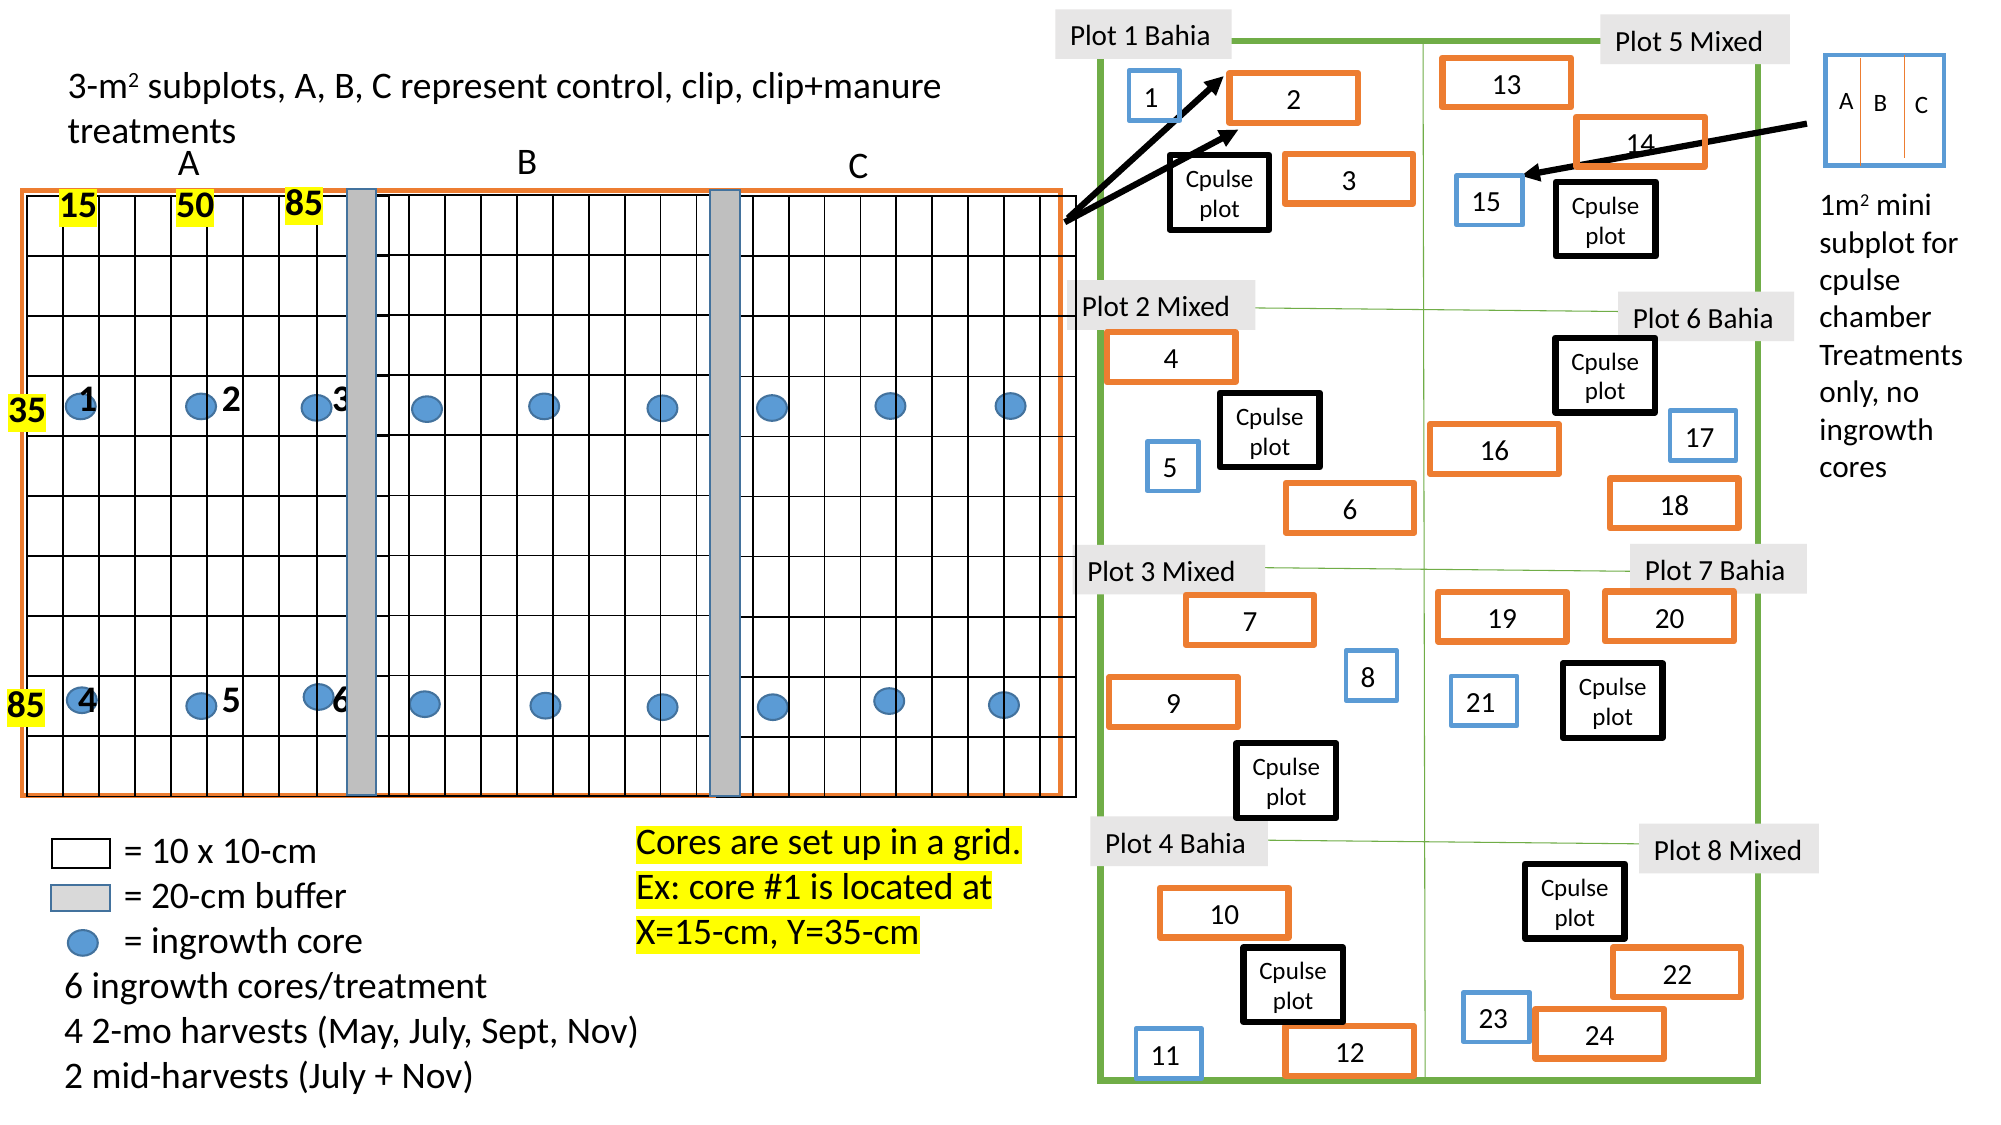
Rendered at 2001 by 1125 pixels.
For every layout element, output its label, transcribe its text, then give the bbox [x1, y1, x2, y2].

table_cell [172, 437, 206, 495]
table_cell [590, 376, 624, 434]
table_cell [825, 618, 860, 676]
table_cell [410, 316, 444, 374]
table_cell [100, 557, 134, 615]
table_cell [100, 677, 134, 735]
text_box 3-m2 subplots, A, B, C represent control, clip, clip+manure treatments [52, 53, 1000, 159]
table_cell [100, 377, 134, 435]
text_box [49, 819, 663, 1107]
table_cell [208, 557, 242, 615]
text_box C [833, 159, 904, 194]
text_box [1099, 845, 1422, 1082]
table_cell [697, 376, 709, 434]
text_box [21, 733, 26, 797]
table_cell [590, 316, 624, 374]
table_cell [28, 737, 62, 796]
table_cell [861, 497, 895, 556]
table_cell [446, 556, 480, 615]
text_box 1m2 mini subplot for cpulse chamber Treatments only, no ingrowth cores [1804, 176, 1990, 492]
table_cell [280, 557, 316, 615]
table_cell [172, 377, 206, 435]
text_box Cpulse plot [1220, 392, 1320, 468]
table_cell [377, 737, 408, 795]
table_cell [741, 257, 752, 315]
table_cell [1041, 317, 1075, 376]
table_cell [518, 556, 552, 615]
table_cell [482, 616, 516, 675]
text_box [741, 189, 1061, 195]
table_cell [1005, 678, 1039, 736]
table_cell [280, 677, 316, 735]
table_header [661, 196, 696, 254]
table_cell [136, 737, 170, 796]
table_cell [554, 737, 588, 795]
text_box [1821, 55, 1965, 166]
text_box 24 [1535, 1008, 1664, 1059]
table_cell [741, 678, 752, 736]
table_cell [933, 377, 967, 436]
table_cell [410, 436, 444, 495]
table_cell [318, 497, 346, 555]
text_box [1426, 573, 1759, 838]
text_box 9 [1109, 677, 1238, 728]
table_cell [590, 737, 624, 795]
table_cell [661, 496, 696, 555]
table_cell [933, 557, 967, 616]
table_cell [590, 256, 624, 314]
table_cell [410, 737, 444, 795]
text_box 5 [1147, 441, 1199, 491]
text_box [1426, 566, 1755, 573]
table_cell [897, 257, 931, 315]
text_box 35 [0, 377, 62, 438]
table_header [518, 196, 552, 254]
table_cell [1005, 437, 1039, 496]
text_box Cpulse plot [1555, 337, 1655, 413]
text_box [1099, 40, 1759, 306]
text_box 50 [161, 172, 230, 233]
text_box Plot 1 Bahia [1055, 9, 1232, 59]
text_box 11 [1135, 1028, 1202, 1079]
table_cell [754, 678, 788, 736]
table_cell [825, 257, 860, 315]
table_cell [897, 618, 931, 676]
table_header [933, 197, 967, 255]
table_cell 1 [64, 377, 98, 435]
table_cell [280, 317, 316, 375]
table_cell [318, 617, 346, 675]
table_cell 3 [318, 377, 346, 435]
table_cell [697, 256, 709, 314]
table_cell [172, 677, 206, 735]
table_cell [661, 436, 696, 495]
table_cell [280, 737, 316, 796]
table_cell [377, 676, 408, 735]
text_box Cpulse plot [1562, 663, 1663, 738]
table_cell [28, 317, 62, 375]
table_header [861, 197, 895, 255]
table_cell [626, 256, 660, 314]
text_box Cores are set up in a grid. Ex: core #1 is located at X=15-cm, Y=35-cm [621, 809, 1059, 1005]
table_cell [861, 738, 895, 796]
table_header [969, 197, 1003, 255]
table_cell [208, 257, 242, 315]
table_cell [790, 678, 824, 736]
table_cell [100, 737, 134, 796]
text_box 22 [1612, 947, 1742, 998]
table_cell [446, 616, 480, 675]
text_box 85 [0, 672, 60, 733]
table_cell [661, 556, 696, 615]
table_cell [590, 556, 624, 615]
table_cell [482, 436, 516, 495]
text_box Plot 3 Mixed [1077, 544, 1266, 595]
text_box B [502, 159, 599, 190]
table_cell [136, 497, 170, 555]
table_cell [377, 256, 408, 314]
table_cell [897, 678, 931, 736]
table_cell [1005, 497, 1039, 556]
text_box Plot 8 Mixed [1639, 823, 1819, 874]
text_box 20 [1605, 591, 1734, 642]
text_box [346, 188, 377, 796]
table_cell [280, 257, 316, 315]
table_cell [100, 317, 134, 375]
table_cell 4 [64, 677, 98, 735]
table_cell [933, 497, 967, 556]
table_header [244, 197, 278, 255]
table_cell [136, 257, 170, 315]
table_cell [861, 678, 895, 736]
table_cell [482, 256, 516, 314]
text_box [21, 189, 44, 377]
table_cell [1005, 618, 1039, 676]
table_cell [518, 676, 552, 735]
table_cell [897, 557, 931, 616]
table_cell [482, 676, 516, 735]
table_cell [280, 437, 316, 495]
table_cell [318, 737, 346, 796]
table_header [64, 232, 98, 255]
text_box [1099, 573, 1422, 838]
table_cell [790, 738, 824, 796]
table_cell [897, 497, 931, 556]
table_header [790, 197, 824, 255]
table_cell [1005, 377, 1039, 436]
table_cell [318, 437, 346, 495]
table_cell [741, 377, 752, 436]
table_cell [28, 257, 62, 315]
table_cell [410, 676, 444, 735]
table_cell [136, 377, 170, 435]
table_cell [825, 738, 860, 796]
text_box 85 [270, 170, 339, 231]
text_box 18 [1610, 478, 1739, 529]
text_box 15 [1456, 175, 1523, 226]
text_box 2 [1229, 73, 1359, 123]
text_box Plot 4 Bahia [1090, 816, 1268, 867]
table_cell [933, 317, 967, 376]
table_cell [136, 617, 170, 675]
table_cell [697, 496, 709, 555]
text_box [1426, 838, 1755, 845]
table_cell [518, 256, 552, 314]
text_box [1064, 129, 1239, 223]
text_box Cpulse plot [1243, 947, 1343, 1023]
text_box [1099, 313, 1422, 566]
table_cell [969, 557, 1003, 616]
table_cell [446, 376, 480, 434]
table_cell [377, 376, 408, 434]
text_box 6 [1285, 483, 1415, 533]
table_cell [100, 617, 134, 675]
text_box 1 [1128, 70, 1180, 76]
table_cell [626, 737, 660, 795]
table_cell [754, 557, 788, 616]
table_cell [825, 317, 860, 376]
table_cell [554, 616, 588, 675]
table_cell [590, 676, 624, 735]
text_box 13 [1442, 57, 1571, 108]
table_cell [280, 377, 316, 435]
table_cell [244, 257, 278, 315]
table_cell [1041, 497, 1075, 556]
table_cell [590, 616, 624, 675]
table_cell [590, 436, 624, 495]
text_box 8 [1345, 650, 1397, 701]
table_cell [410, 256, 444, 314]
table_cell [661, 616, 696, 675]
text_box Cpulse plot [1236, 743, 1337, 818]
table_cell [790, 377, 824, 436]
table_cell [482, 737, 516, 795]
table_cell [28, 557, 62, 615]
table_cell [861, 257, 895, 315]
table_cell [244, 437, 278, 495]
table_cell [244, 377, 278, 435]
table_cell 2 [208, 377, 242, 435]
table_cell [482, 316, 516, 374]
table_cell [969, 618, 1003, 676]
table_cell [933, 738, 967, 796]
table_header [410, 196, 444, 254]
table_cell [172, 737, 206, 796]
table_header [208, 197, 242, 255]
table_cell [590, 496, 624, 555]
table_cell [790, 257, 824, 315]
text_box [377, 189, 709, 194]
table_cell [482, 496, 516, 555]
table_cell [446, 256, 480, 314]
table_cell [661, 316, 696, 374]
table_cell [754, 618, 788, 676]
table_cell [897, 317, 931, 376]
table_cell [897, 437, 931, 496]
table_cell [244, 737, 278, 796]
table_cell [518, 376, 552, 434]
table_cell [280, 617, 316, 675]
table_cell [172, 257, 206, 315]
table_cell [969, 678, 1003, 736]
text_box [21, 438, 26, 672]
text_box 7 [1185, 595, 1315, 645]
text_box Plot 7 Bahia [1630, 543, 1807, 594]
text_box [230, 189, 270, 195]
table_cell [244, 317, 278, 375]
table_cell [100, 437, 134, 495]
table_cell [933, 437, 967, 496]
table_cell [1041, 618, 1075, 676]
table_cell [825, 377, 860, 436]
table_cell [933, 678, 967, 736]
table_cell [377, 556, 408, 615]
table_header [482, 196, 516, 254]
table_header [28, 197, 62, 255]
table_cell [825, 437, 860, 496]
table_cell 5 [208, 677, 242, 735]
table_cell [410, 616, 444, 675]
table_cell [446, 436, 480, 495]
text_box Cpulse plot [1555, 181, 1656, 257]
table_cell [244, 617, 278, 675]
table_cell [697, 737, 709, 795]
table_cell [697, 316, 709, 374]
table_cell [933, 618, 967, 676]
table_cell [897, 377, 931, 436]
text_box A [163, 159, 218, 172]
table_cell [754, 317, 788, 376]
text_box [1422, 42, 1426, 1083]
table_header [446, 196, 480, 254]
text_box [1096, 306, 1422, 313]
table_cell [318, 317, 346, 375]
table_cell [825, 497, 860, 556]
table_cell [136, 557, 170, 615]
text_box 15 [44, 172, 113, 232]
table_cell [1041, 257, 1075, 315]
table_cell [136, 677, 170, 735]
table_cell [754, 377, 788, 436]
table_cell [518, 316, 552, 374]
table_cell [825, 678, 860, 736]
table_cell [446, 316, 480, 374]
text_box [1426, 306, 1755, 313]
table_cell [626, 676, 660, 735]
text_box [1426, 845, 1759, 1082]
table_cell [626, 616, 660, 675]
table_cell [554, 436, 588, 495]
table_cell [377, 616, 408, 675]
table_cell [554, 376, 588, 434]
table_cell [446, 737, 480, 795]
text_box 12 [1285, 1026, 1414, 1076]
table_cell [933, 257, 967, 315]
table_cell [1005, 738, 1039, 796]
table_cell [790, 497, 824, 556]
table_cell [64, 437, 98, 495]
table_cell [377, 316, 408, 374]
table_cell [697, 556, 709, 615]
table_cell [28, 438, 62, 495]
table_header [172, 233, 206, 255]
table_cell [741, 437, 752, 496]
table_cell [482, 376, 516, 434]
table_header [1005, 197, 1039, 255]
table_cell [969, 257, 1003, 315]
table_header [1041, 197, 1075, 255]
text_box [1096, 838, 1422, 845]
table_cell [661, 376, 696, 434]
table_cell [64, 557, 98, 615]
table_cell [969, 377, 1003, 436]
table_cell [172, 497, 206, 555]
table_cell 6 [318, 677, 346, 735]
text_box 17 [1670, 410, 1736, 461]
table_cell [28, 497, 62, 555]
table_header [741, 197, 752, 255]
table_cell [377, 496, 408, 555]
table_header [136, 197, 170, 255]
table_cell [136, 317, 170, 375]
table_cell [410, 556, 444, 615]
table_cell [1041, 377, 1075, 436]
table_cell [64, 737, 98, 796]
table_cell [697, 676, 709, 735]
table_header [697, 196, 709, 254]
table_header [825, 197, 860, 255]
table_cell [64, 617, 98, 675]
table_header [626, 196, 660, 254]
table_cell [861, 317, 895, 376]
table_cell [626, 556, 660, 615]
table_cell [64, 257, 98, 315]
table_cell [790, 317, 824, 376]
table_cell [446, 676, 480, 735]
table_cell [790, 618, 824, 676]
table_cell [172, 317, 206, 375]
table_cell [626, 436, 660, 495]
table_cell [1041, 678, 1075, 736]
table_cell [244, 497, 278, 555]
table_cell [554, 676, 588, 735]
table_cell [410, 496, 444, 555]
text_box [1096, 566, 1422, 573]
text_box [1521, 123, 1807, 176]
table_cell [969, 437, 1003, 496]
table_cell [1041, 738, 1075, 796]
table_header [100, 197, 134, 255]
table_cell [754, 437, 788, 496]
table_cell [518, 616, 552, 675]
table_cell [969, 497, 1003, 556]
table_cell [518, 436, 552, 495]
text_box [1067, 76, 1224, 129]
table_cell [626, 376, 660, 434]
table_header [754, 197, 788, 255]
table_cell [661, 256, 696, 314]
table_cell [626, 496, 660, 555]
table_cell [861, 557, 895, 616]
table_cell [482, 556, 516, 615]
table_cell [136, 437, 170, 495]
text_box Plot 5 Mixed [1600, 14, 1790, 65]
table_cell [64, 317, 98, 375]
table_cell [208, 737, 242, 796]
table_cell [741, 557, 752, 616]
table_cell [244, 557, 278, 615]
table_cell [554, 496, 588, 555]
table_cell [741, 618, 752, 676]
table_cell [208, 497, 242, 555]
text_box 21 [1451, 675, 1518, 726]
table_cell [208, 437, 242, 495]
table_cell [697, 616, 709, 675]
table_cell [825, 557, 860, 616]
text_box 3 [1284, 153, 1414, 204]
text_box Plot 6 Bahia [1618, 291, 1795, 342]
text_box Cpulse plot [1169, 155, 1270, 230]
table_cell [754, 497, 788, 556]
table_cell [741, 497, 752, 556]
table_cell [1041, 557, 1075, 616]
table_cell [208, 617, 242, 675]
table_header [280, 231, 316, 255]
table_cell [244, 677, 278, 735]
table_cell [554, 256, 588, 314]
table_cell [208, 317, 242, 375]
table_cell [1005, 317, 1039, 376]
text_box [1426, 313, 1759, 566]
text_box Cpulse plot [1525, 863, 1625, 939]
text_box 19 [1438, 591, 1567, 642]
table_cell [1005, 257, 1039, 315]
table_cell [790, 557, 824, 616]
table_cell [172, 557, 206, 615]
table_cell [554, 316, 588, 374]
table_header [590, 196, 624, 254]
text_box 10 [1160, 887, 1289, 938]
table_cell [754, 738, 788, 796]
table_cell [741, 317, 752, 376]
table_cell [377, 436, 408, 495]
table_cell [318, 557, 346, 615]
table_cell [661, 676, 696, 735]
table_cell [446, 496, 480, 555]
table_cell [861, 437, 895, 496]
table_cell [861, 377, 895, 436]
table_cell [554, 556, 588, 615]
table_cell [100, 497, 134, 555]
text_box [709, 189, 741, 797]
text_box 23 [1463, 992, 1530, 1042]
text_box Plot 2 Mixed [1077, 280, 1256, 330]
text_box 14 [1576, 116, 1705, 123]
text_box [113, 189, 161, 195]
table_cell [410, 376, 444, 434]
table_cell [172, 617, 206, 675]
table_cell [64, 497, 98, 555]
table_cell [1041, 437, 1075, 496]
table_cell [280, 497, 316, 555]
table_cell [518, 496, 552, 555]
table_cell [661, 737, 696, 795]
table_cell [897, 738, 931, 796]
text_box [339, 189, 346, 195]
table_cell [100, 257, 134, 315]
table_cell [861, 618, 895, 676]
table_cell [697, 436, 709, 495]
table_header [554, 196, 588, 254]
table_cell [1005, 557, 1039, 616]
table_header [318, 197, 346, 255]
text_box 4 [1106, 332, 1236, 383]
table_cell [790, 437, 824, 496]
table_cell [318, 257, 346, 315]
table_cell [518, 737, 552, 795]
table_cell [741, 738, 752, 796]
table_header [377, 196, 408, 254]
table_cell [28, 617, 62, 675]
table_cell [969, 317, 1003, 376]
table_cell [969, 738, 1003, 796]
table_header [897, 197, 931, 255]
table_cell [754, 257, 788, 315]
text_box 16 [1430, 424, 1559, 474]
table_cell [626, 316, 660, 374]
